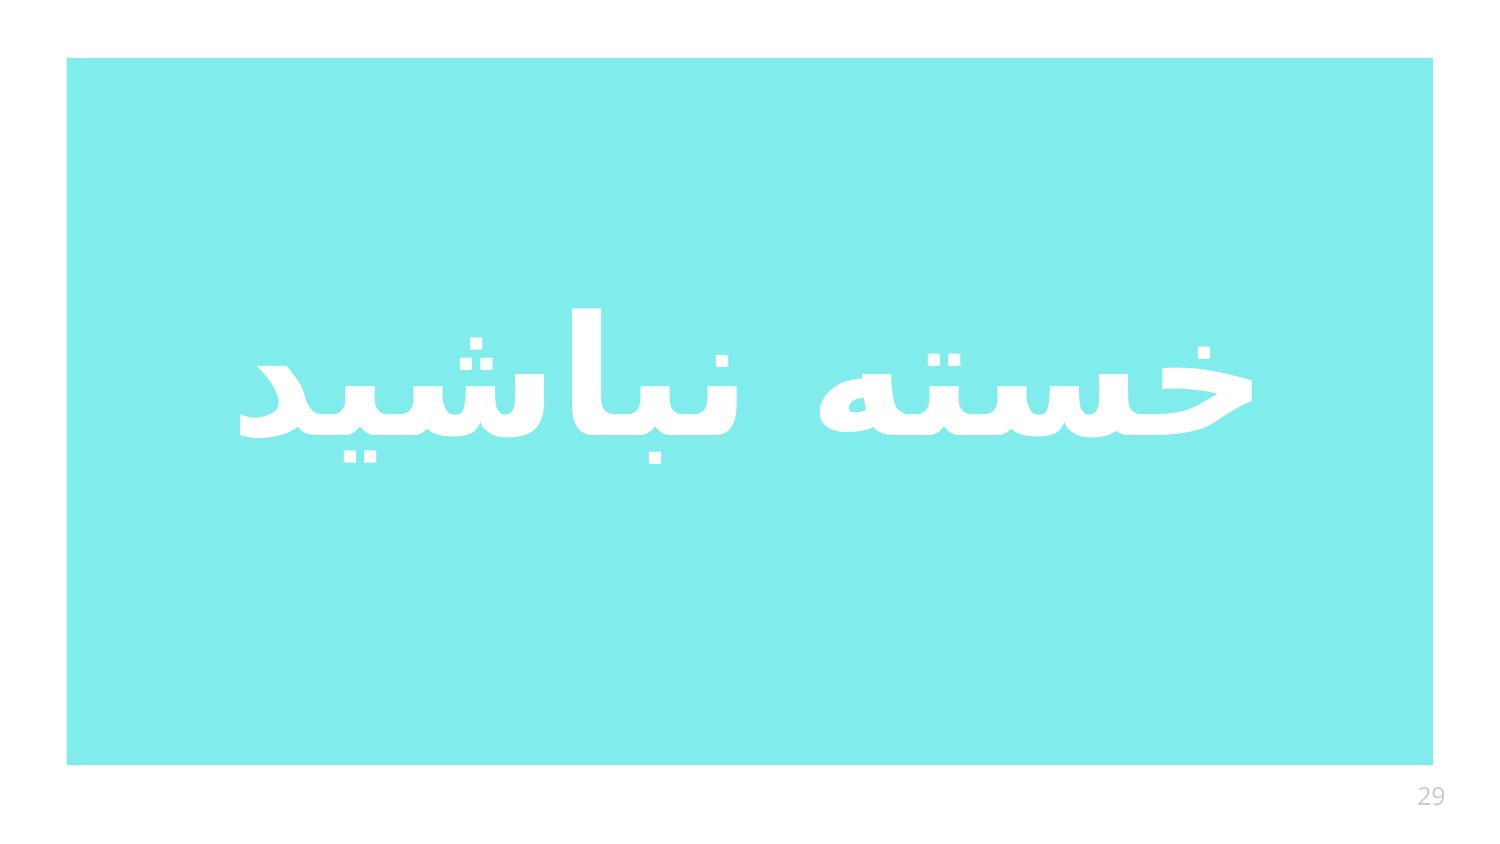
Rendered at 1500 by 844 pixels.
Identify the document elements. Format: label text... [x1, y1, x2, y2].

title خسته نباشید [0, 404, 1500, 484]
slide_number 29 [1402, 764, 1493, 830]
